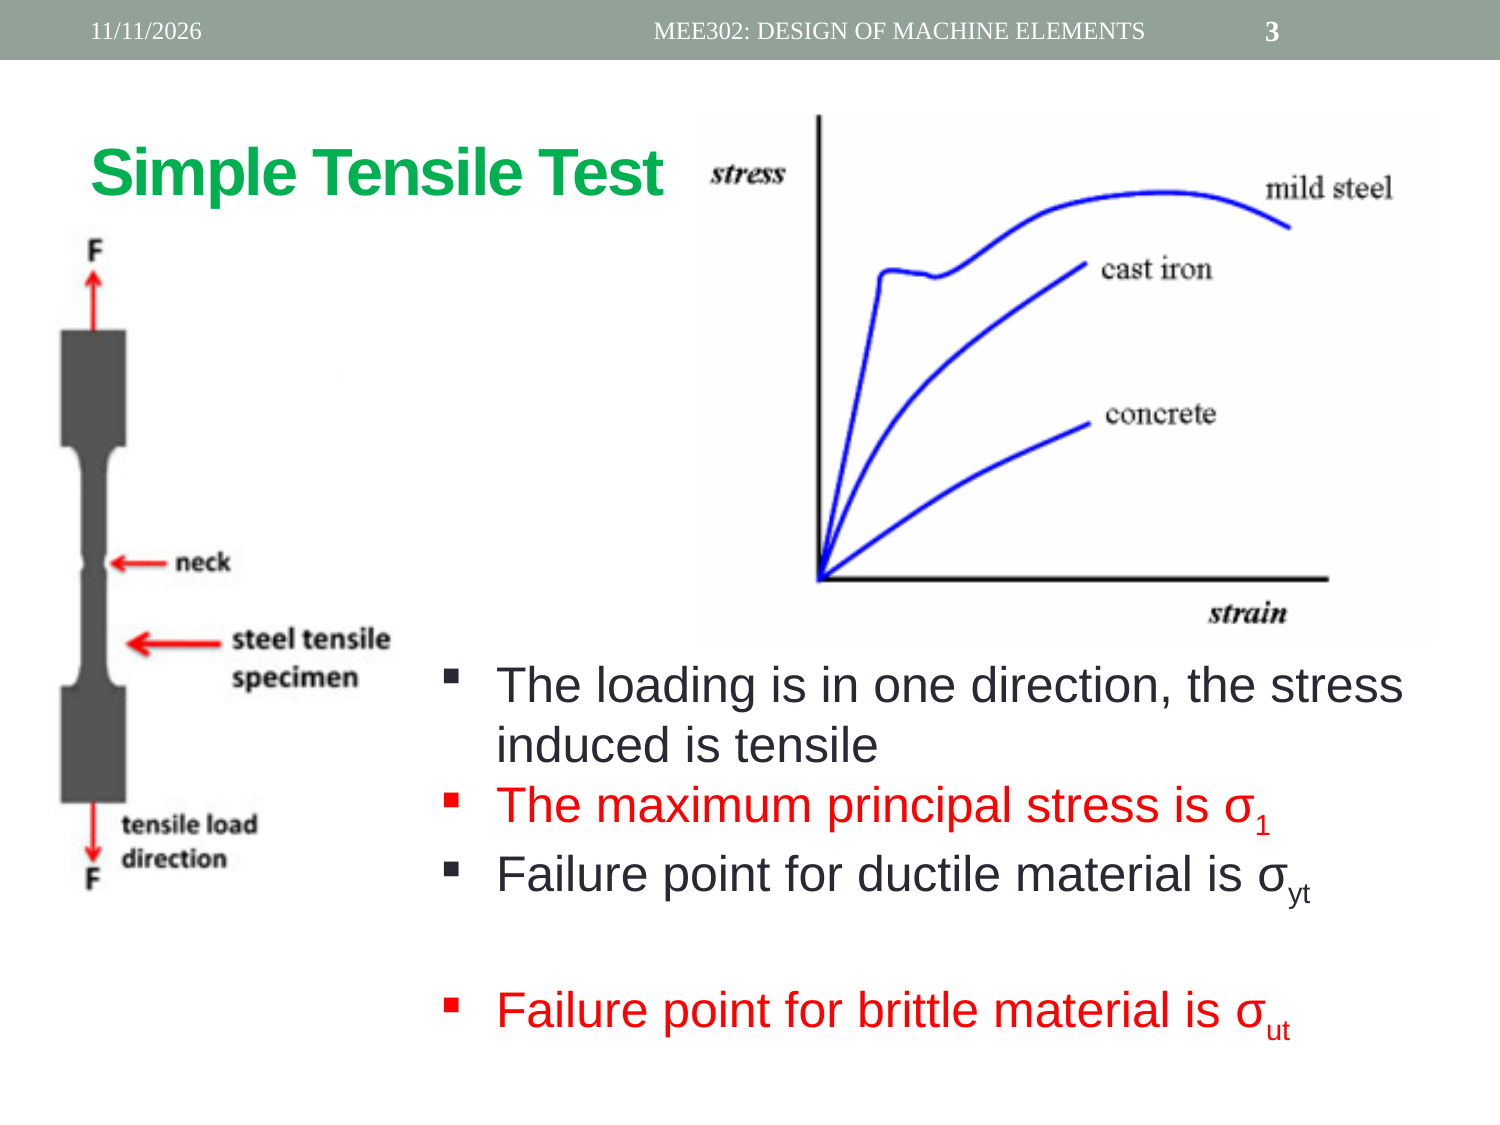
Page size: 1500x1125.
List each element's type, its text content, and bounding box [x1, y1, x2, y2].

footer MEE302: DESIGN OF MACHINE ELEMENTS [562, 3, 1238, 57]
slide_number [75, 3, 550, 57]
slide_number 3 [1250, 3, 1425, 57]
title Simple Tensile Test [75, 87, 1425, 250]
picture [24, 224, 398, 917]
picture [699, 113, 1439, 646]
